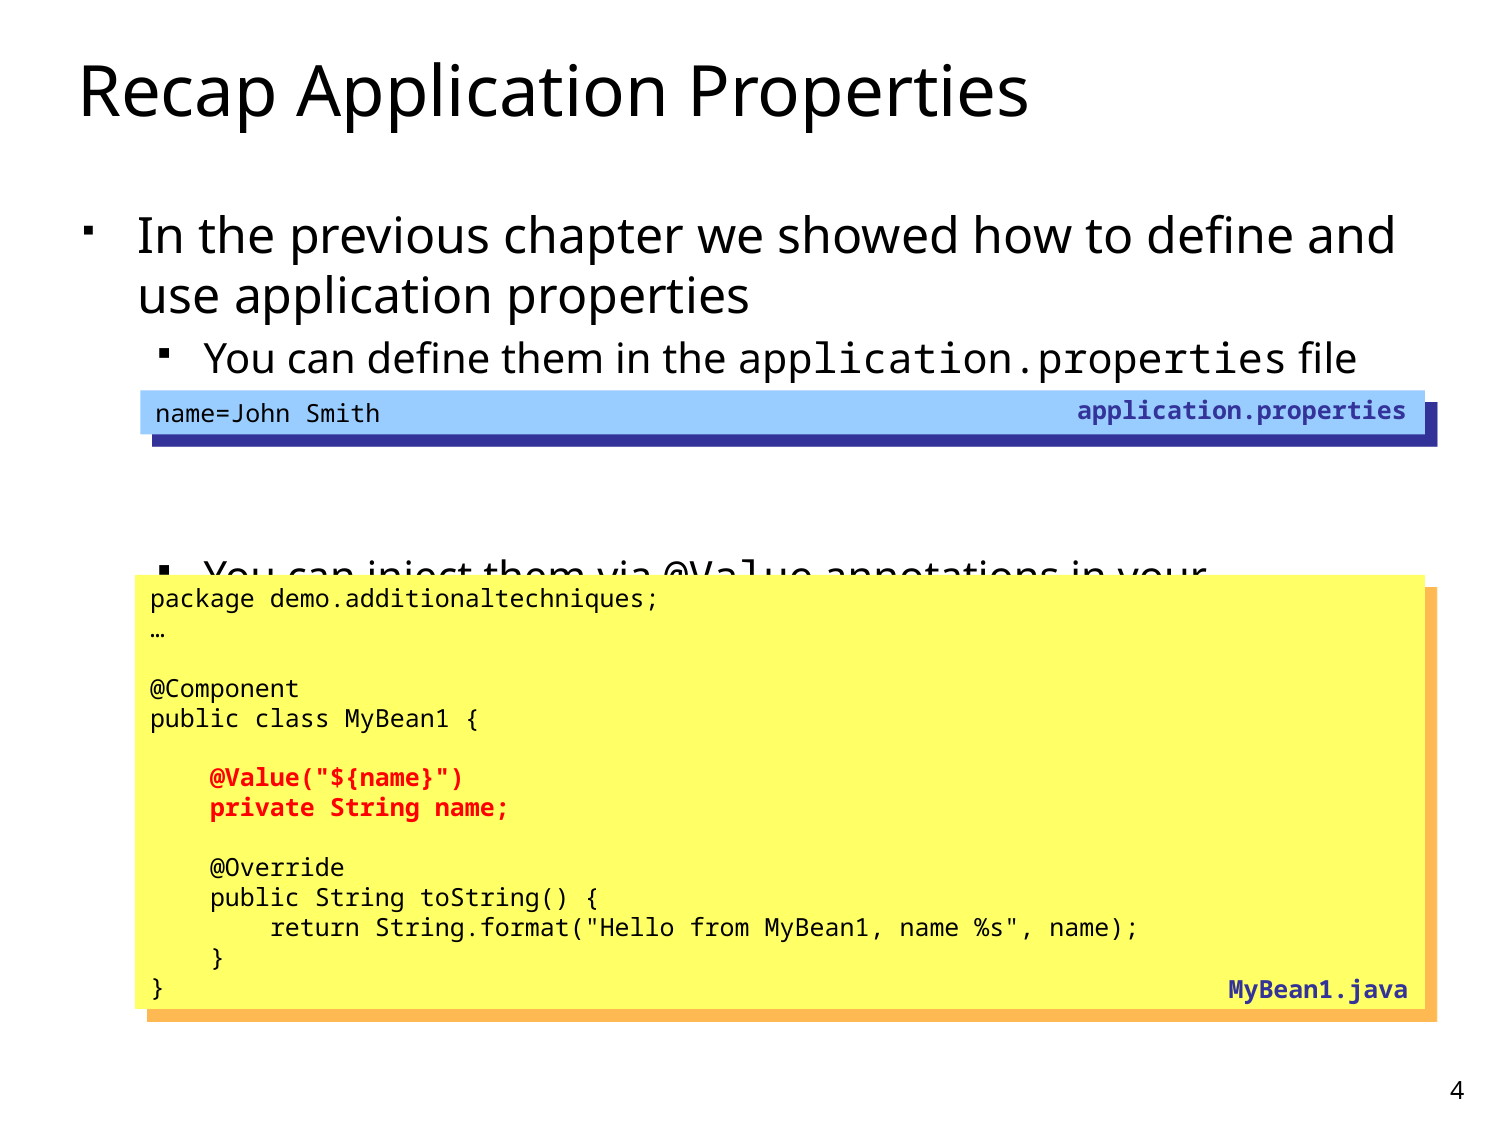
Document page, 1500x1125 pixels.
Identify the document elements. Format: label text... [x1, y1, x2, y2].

text_box MyBean1.java [1213, 966, 1424, 1011]
title Recap Application Properties [61, 24, 1465, 139]
text_box application.properties [1062, 387, 1422, 432]
text_box name=John Smith [140, 390, 1425, 435]
text_box package demo.additionaltechniques; … @Component public class MyBean1 { @Value("${name}") private String name; @Override public String toString() { return String.format("Hello from MyBean1, name %s", name); } } [134, 574, 1425, 1009]
footer 4 [1417, 1040, 1497, 1117]
list In the previous chapter we showed how to define and use application properties You can define them in the application.properties file You can inject them via @Value annotations in your components [66, 196, 1460, 1007]
